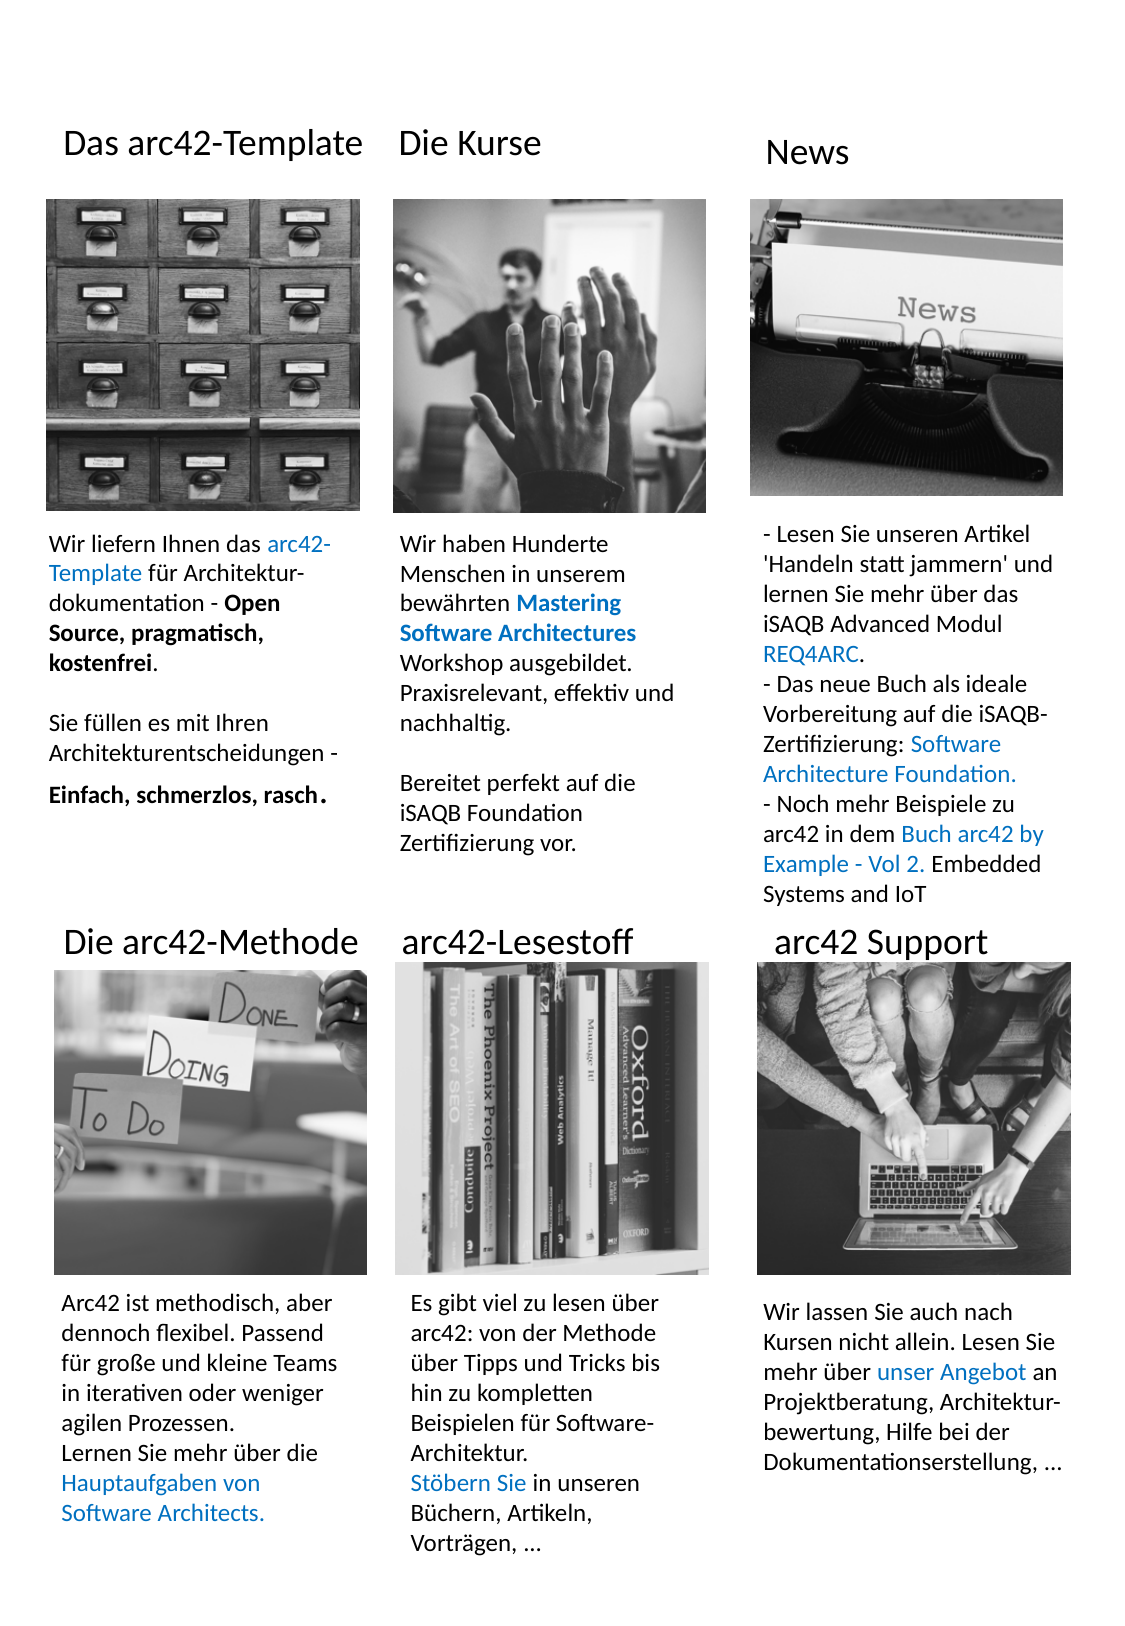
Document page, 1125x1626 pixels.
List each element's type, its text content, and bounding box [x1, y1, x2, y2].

picture [46, 199, 360, 511]
text_box arc42 Support [759, 915, 1004, 962]
text_box Es gibt viel zu lesen über arc42: von der Methode über Tipps und Tricks bis hin zu kompletten Beispielen für Software-Architektur. Stöbern Sie in unseren Büchern, Artikeln, Vorträgen, ... [395, 1279, 709, 1564]
text_box Das arc42-Template [48, 110, 379, 171]
text_box Arc42 ist methodisch, aber dennoch flexibel. Passend für große und kleine Teams in iterativen oder weniger agilen Prozessen. Lernen Sie mehr über die Hauptaufgaben von Software Architects. [46, 1279, 360, 1534]
text_box Wir liefern Ihnen das arc42-Template für Architektur-dokumentation - Open Source, pragmatisch, kostenfrei. Sie füllen es mit Ihren Architekturentscheidungen -Einfach, schmerzlos, rasch. [33, 519, 364, 819]
picture [757, 962, 1071, 1275]
picture [750, 199, 1063, 496]
picture [54, 970, 367, 1275]
picture [393, 199, 706, 513]
text_box News [750, 119, 865, 180]
text_box Wir haben Hunderte Menschen in unserem bewährten Mastering Software Architectures Workshop ausgebildet. Praxisrelevant, effektiv und nachhaltig. Bereitet perfekt auf die iSAQB Foundation Zertifizierung vor. [385, 519, 715, 864]
picture [395, 962, 709, 1275]
text_box - Lesen Sie unseren Artikel 'Handeln statt jammern' und lernen Sie mehr über das iSAQB Advanced Modul REQ4ARC. - Das neue Buch als ideale Vorbereitung auf die iSAQB-Zertifizierung: Software Architecture Foundation. - Noch mehr Beispiele zu arc42 in dem Buch arc42 by Example - Vol 2. Embedded Systems and IoT [748, 510, 1090, 915]
text_box Die arc42-Methode [48, 909, 374, 970]
text_box Die Kurse [383, 110, 557, 171]
text_box arc42-Lesestoff [386, 909, 657, 970]
text_box Wir lassen Sie auch nach Kursen nicht allein. Lesen Sie mehr über unser Angebot an Projektberatung, Architektur-bewertung, Hilfe bei der Dokumentationserstellung, ... [748, 1288, 1079, 1483]
